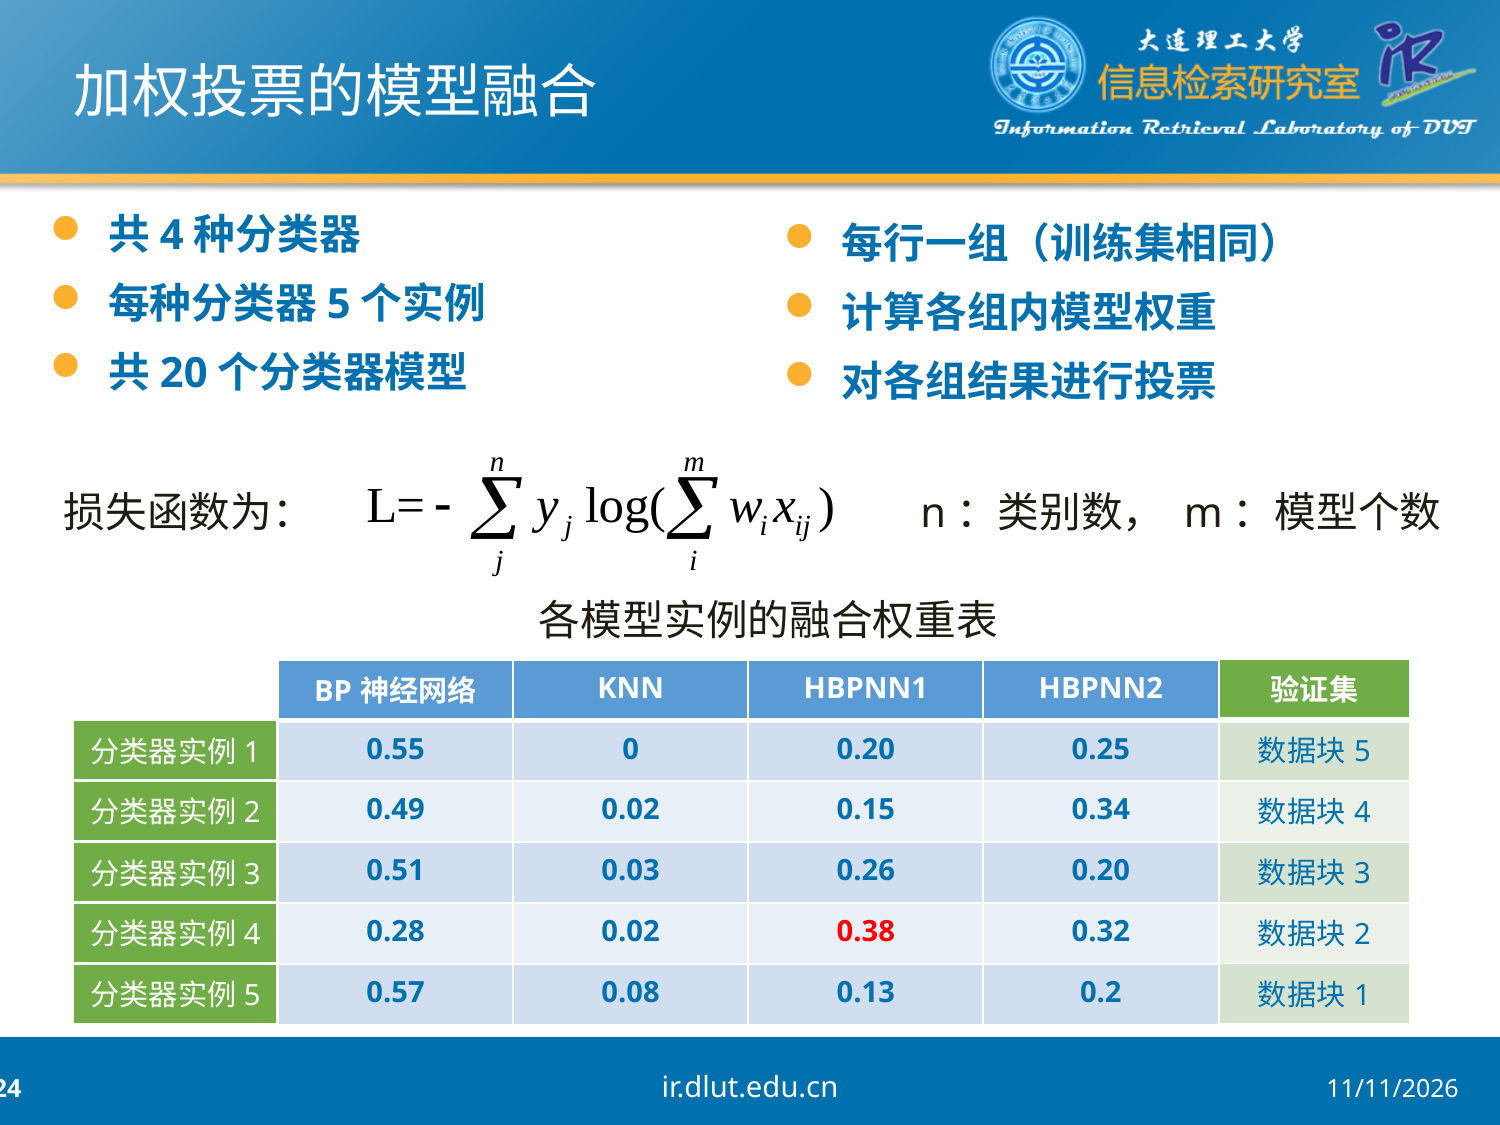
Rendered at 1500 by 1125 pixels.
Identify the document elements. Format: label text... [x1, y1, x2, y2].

text_box 分类器实例5 [72, 963, 277, 1025]
text_box 分类器实例3 [72, 841, 277, 902]
table_cell 0.15 [749, 782, 982, 841]
table_cell 0.02 [514, 782, 747, 841]
table_header BP神经网络 [279, 661, 512, 718]
text_box 分类器实例1 [72, 719, 277, 780]
table_cell 0.26 [749, 843, 982, 902]
table_cell 0.57 [279, 965, 512, 1024]
text_box 分类器实例2 [72, 780, 277, 841]
table_cell 0.20 [984, 843, 1218, 902]
table_cell 数据块3 [1220, 843, 1409, 902]
table_cell 数据块5 [1220, 723, 1409, 780]
table_cell 0.51 [279, 843, 512, 902]
table_cell 0.03 [514, 843, 747, 902]
table_cell 0.32 [984, 904, 1218, 963]
table_cell 0.38 [749, 904, 982, 963]
text_box 各模型实例的融合权重表 [524, 586, 1014, 651]
table_cell 0.34 [984, 782, 1218, 841]
table_cell 0.28 [279, 904, 512, 963]
table_cell 0 [514, 723, 747, 780]
table_cell 0.02 [514, 904, 747, 963]
table_cell 数据块4 [1220, 782, 1409, 841]
table_cell 0.2 [984, 965, 1218, 1024]
text_box 分类器实例4 [72, 902, 277, 963]
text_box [358, 438, 844, 585]
table_header HBPNN2 [984, 661, 1218, 718]
picture [0, 0, 1500, 1125]
text_box n：类别数， m：模型个数 [905, 478, 1457, 544]
table_cell 数据块1 [1220, 964, 1409, 1023]
text_box 每行一组（训练集相同） 计算各组内模型权重 对各组结果进行投票 [768, 209, 1381, 456]
table_cell 0.49 [279, 782, 512, 841]
table_cell 0.13 [749, 965, 982, 1024]
table_cell 0.08 [514, 965, 747, 1024]
title 加权投票的模型融合 [58, 45, 944, 133]
table_cell 数据块2 [1220, 904, 1409, 963]
text_box 损失函数为： [48, 478, 353, 544]
list 共4种分类器 每种分类器5个实例 共20个分类器模型 [35, 200, 521, 447]
table_header 验证集 [1220, 660, 1409, 717]
table_cell 0.25 [984, 723, 1218, 780]
table_cell 0.20 [749, 723, 982, 780]
table_header KNN [514, 661, 747, 718]
table_header HBPNN1 [749, 661, 982, 718]
table_cell 0.55 [279, 723, 512, 780]
